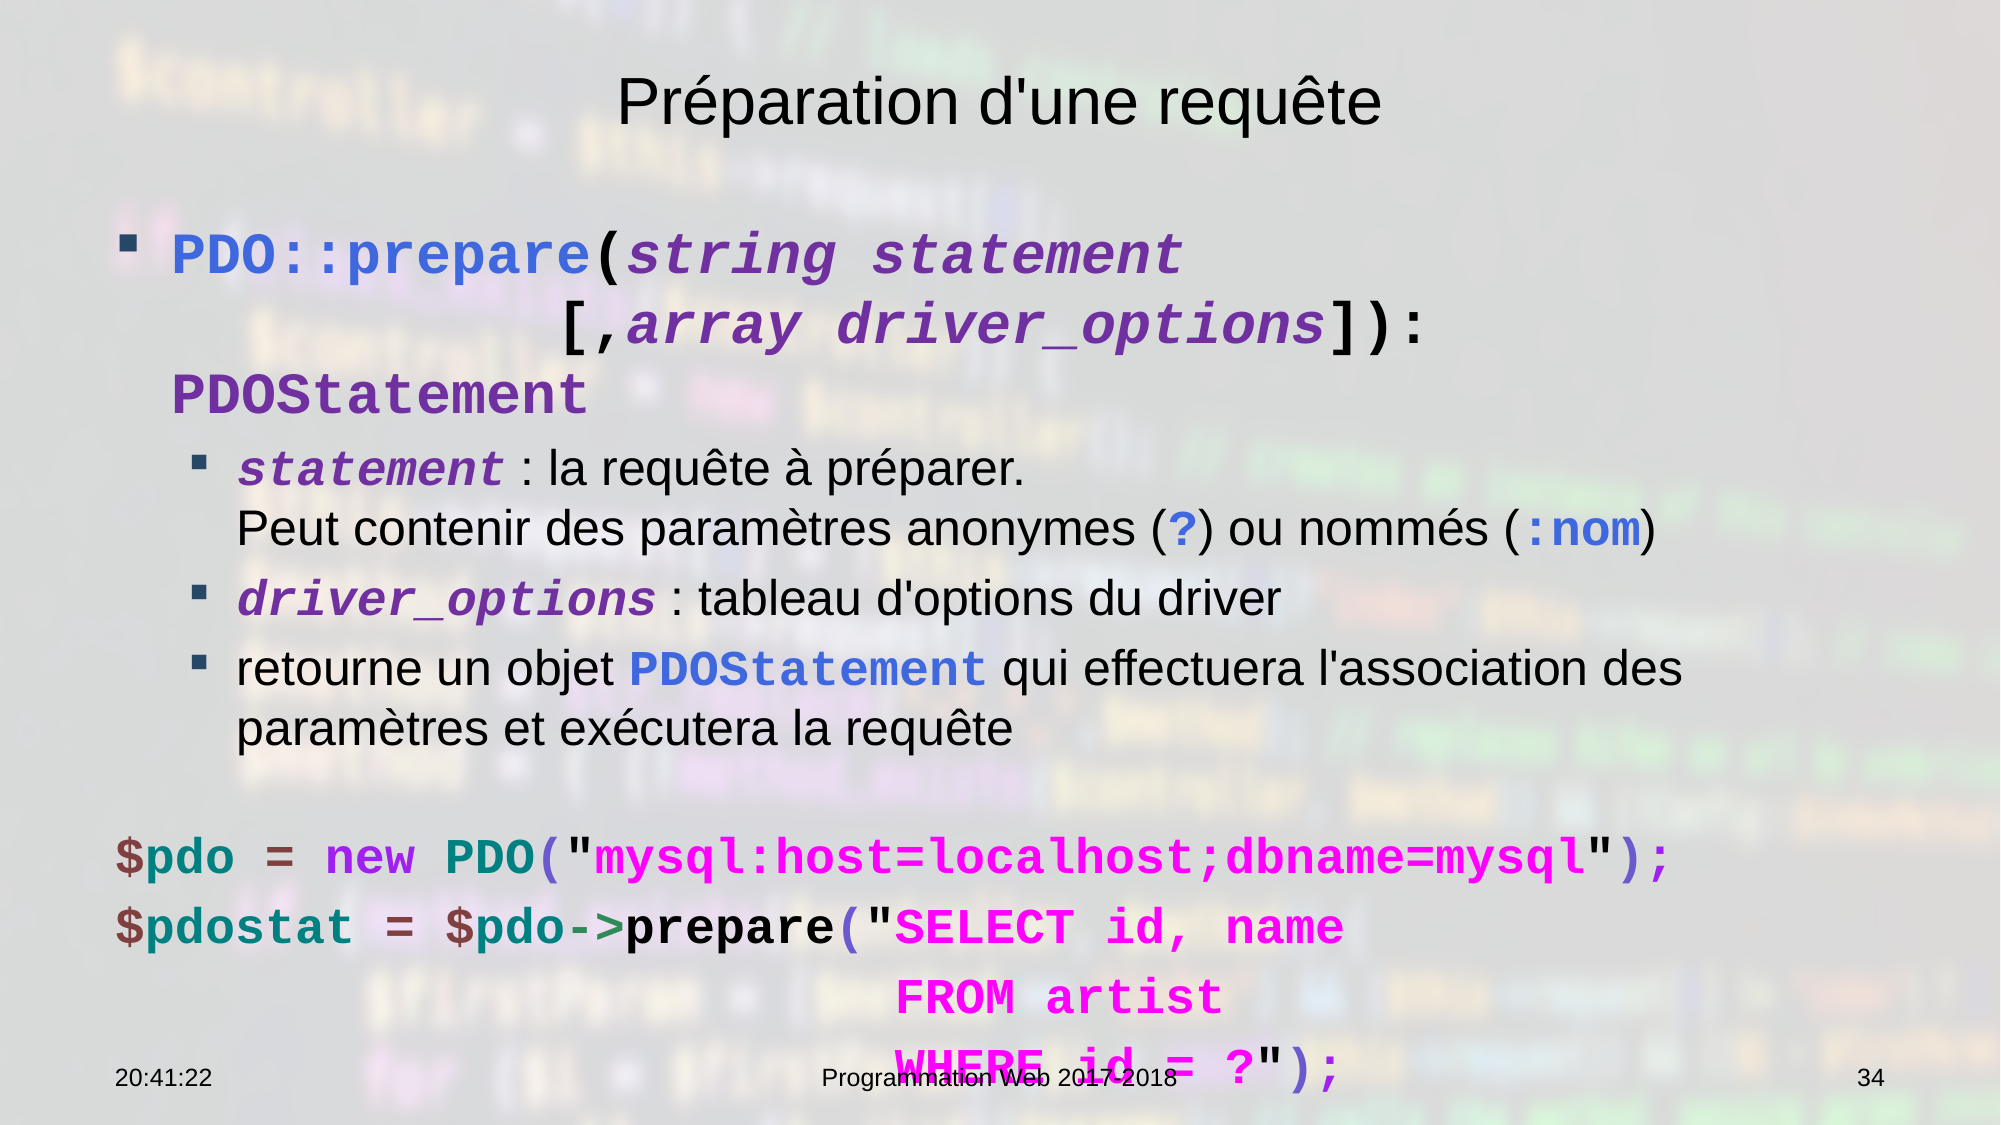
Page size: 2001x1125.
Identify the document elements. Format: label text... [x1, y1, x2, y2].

slide_number 34 [1433, 1058, 1901, 1100]
picture [0, 0, 2001, 1125]
list PDO::prepare(string statement [,array driver_options]): PDOStatement statement : la requête à préparer. Peut contenir des paramètres anonymes (?) ou nommés (:nom) driver_options : tableau d'options du driver retourne un objet PDOStatement qui effectuera l'association des paramètres et exécutera la requête $pdo = new PDO("mysql:host=localhost;dbname=mysql"); $pdostat = $pdo->prepare("SELECT id, name FROM artist WHERE id = ?"); [99, 207, 1901, 1036]
footer Programmation Web 2017-2018 [683, 1058, 1317, 1100]
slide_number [99, 1058, 567, 1100]
title Préparation d'une requête [324, 44, 1676, 152]
